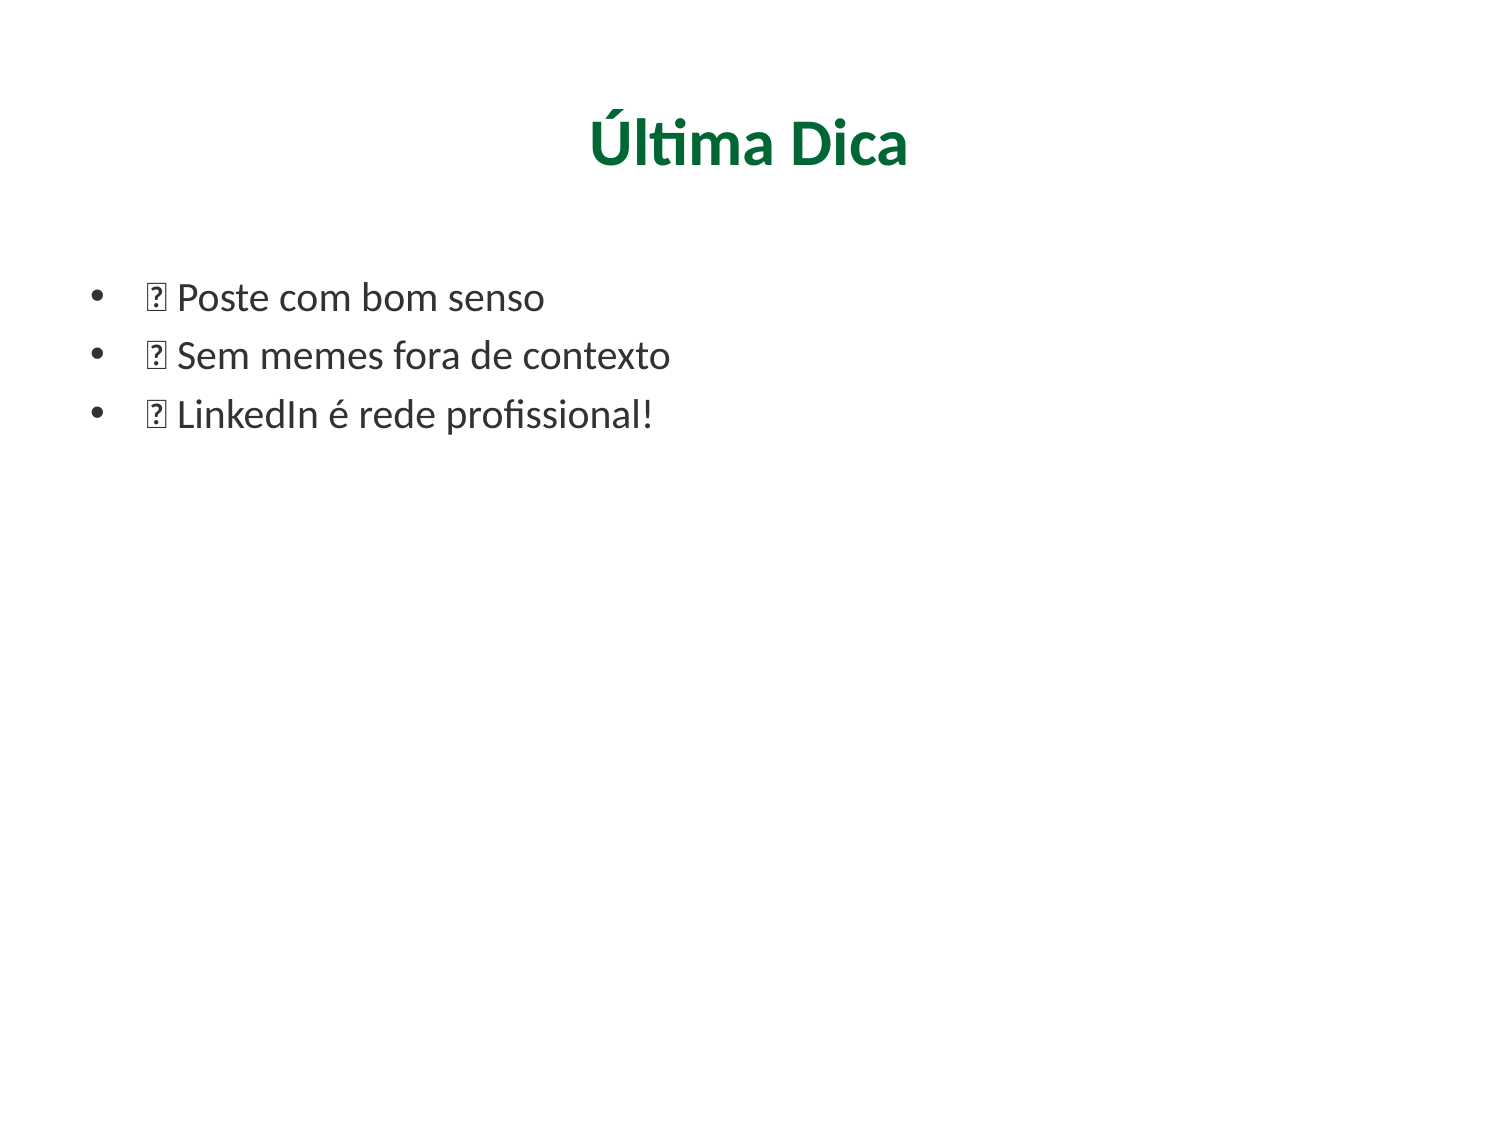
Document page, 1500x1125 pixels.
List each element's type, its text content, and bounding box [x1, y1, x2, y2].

list ✅ Poste com bom senso ✅ Sem memes fora de contexto ✅ LinkedIn é rede profissional! [75, 262, 1425, 1005]
title Última Dica [75, 45, 1425, 233]
